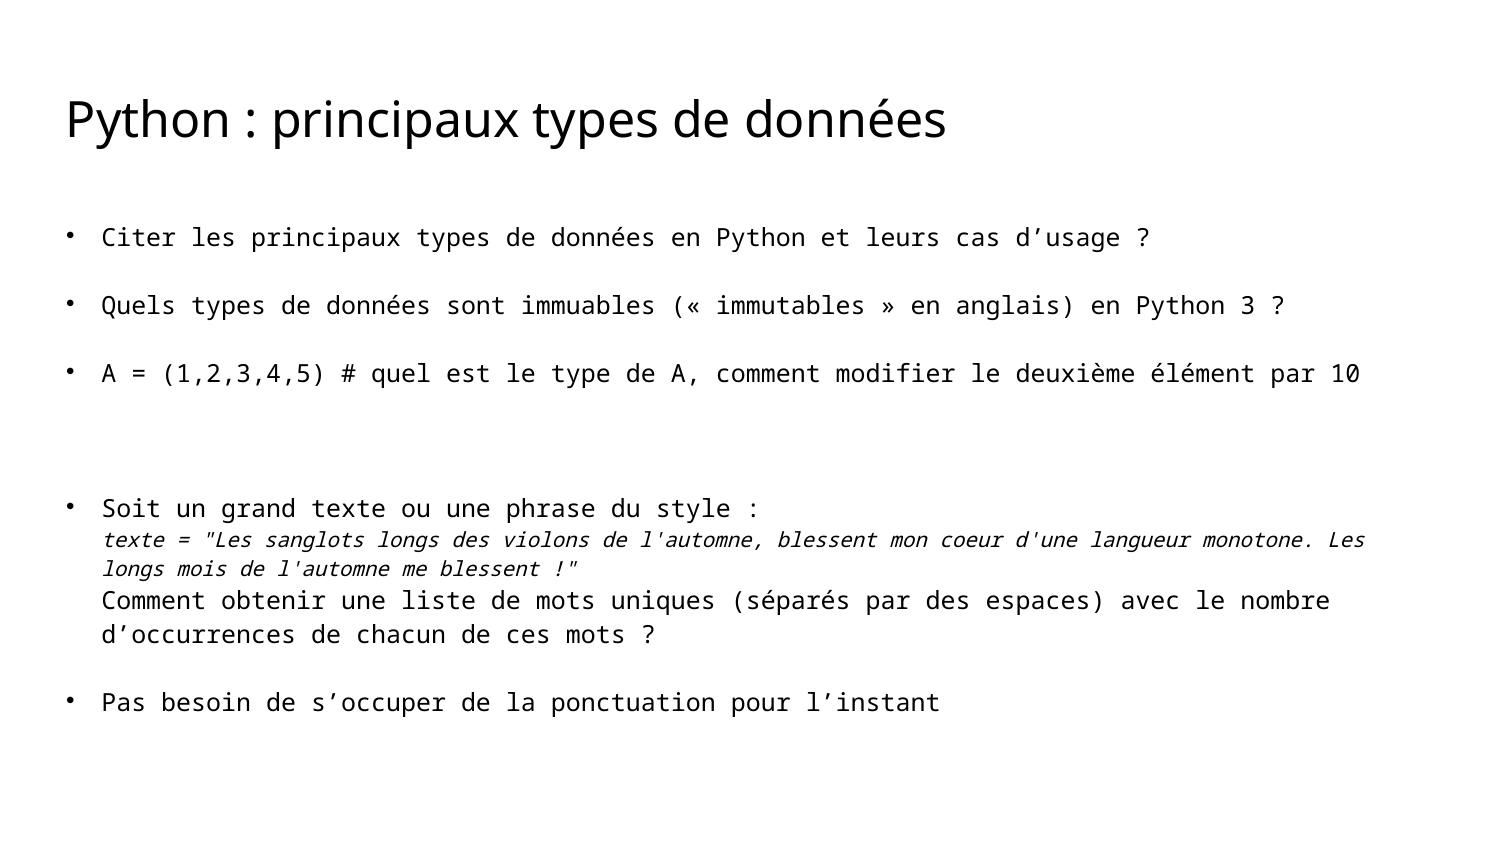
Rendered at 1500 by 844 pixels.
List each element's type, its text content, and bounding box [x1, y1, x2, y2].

text_box Citer les principaux types de données en Python et leurs cas d’usage ? Quels types de données sont immuables (« immutables » en anglais) en Python 3 ? A = (1,2,3,4,5) # quel est le type de A, comment modifier le deuxième élément par 10 Soit un grand texte ou une phrase du style : texte = "Les sanglots longs des violons de l'automne, blessent mon coeur d'une langueur monotone. Les longs mois de l'automne me blessent !" Comment obtenir une liste de mots uniques (séparés par des espaces) avec le nombre d’occurrences de chacun de ces mots ? Pas besoin de s’occuper de la ponctuation pour l’instant [51, 202, 1449, 750]
text_box Python : principaux types de données [51, 72, 1449, 167]
